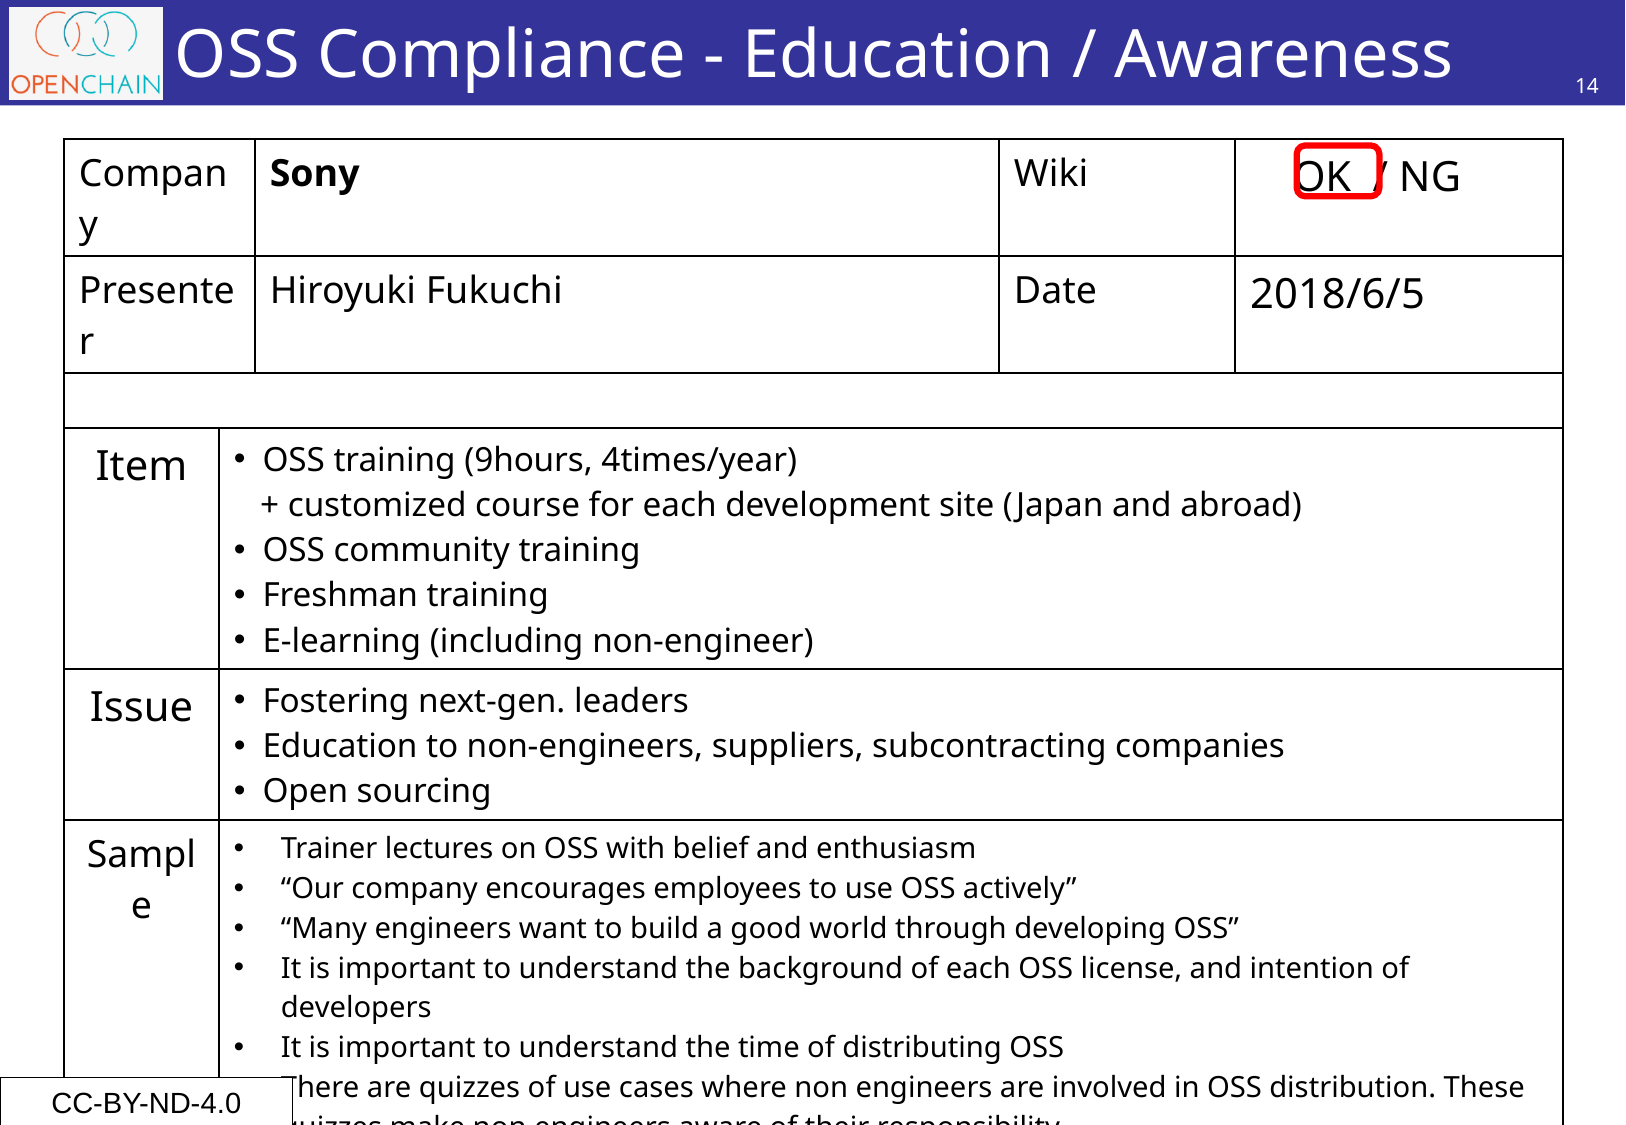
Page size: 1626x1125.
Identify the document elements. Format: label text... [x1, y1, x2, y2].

table_cell Hiroyuki Fukuchi [256, 257, 998, 372]
table_cell Item [65, 429, 218, 668]
title OSS Compliance - Education / Awareness [83, 0, 1546, 102]
table_cell Presenter [65, 257, 254, 372]
table_cell OSS training (9hours, 4times/year) + customized course for each development site (Japan and abroad) OSS community training Freshman training E-learning (including non-engineer) [220, 429, 1562, 668]
table_header Company [65, 140, 254, 255]
table_cell Sample [65, 821, 218, 1077]
table_cell 2018/6/5 [1236, 257, 1562, 372]
table_cell Issue [65, 670, 218, 819]
text_box [1296, 145, 1380, 197]
text_box CC-BY-ND-4.0 [0, 1077, 293, 1125]
table_header Wiki [1000, 140, 1234, 255]
picture [9, 7, 83, 100]
table_cell Date [1000, 257, 1234, 372]
table_cell Fostering next-gen. leaders Education to non-engineers, suppliers, subcontracting companies Open sourcing [220, 670, 1562, 819]
slide_number 14 [1522, 65, 1614, 105]
table_header OK / NG [1236, 140, 1562, 255]
table_cell [65, 374, 1562, 427]
table_header Sony [256, 140, 998, 255]
table_cell Trainer lectures on OSS with belief and enthusiasm “Our company encourages employees to use OSS actively” “Many engineers want to build a good world through developing OSS” It is important to understand the background of each OSS license, and intention of developers It is important to understand the time of distributing OSS There are quizzes of use cases where non engineers are involved in OSS distribution. These quizzes make non engineers aware of their responsibility Episodes related with a community experienced by the trainer give good impression to trainees By categorizing with few patterns, Sony’s examples of Open Sourcing are explained. Maintainers undertake trainers, who explain real activities in a community [220, 821, 1562, 1125]
